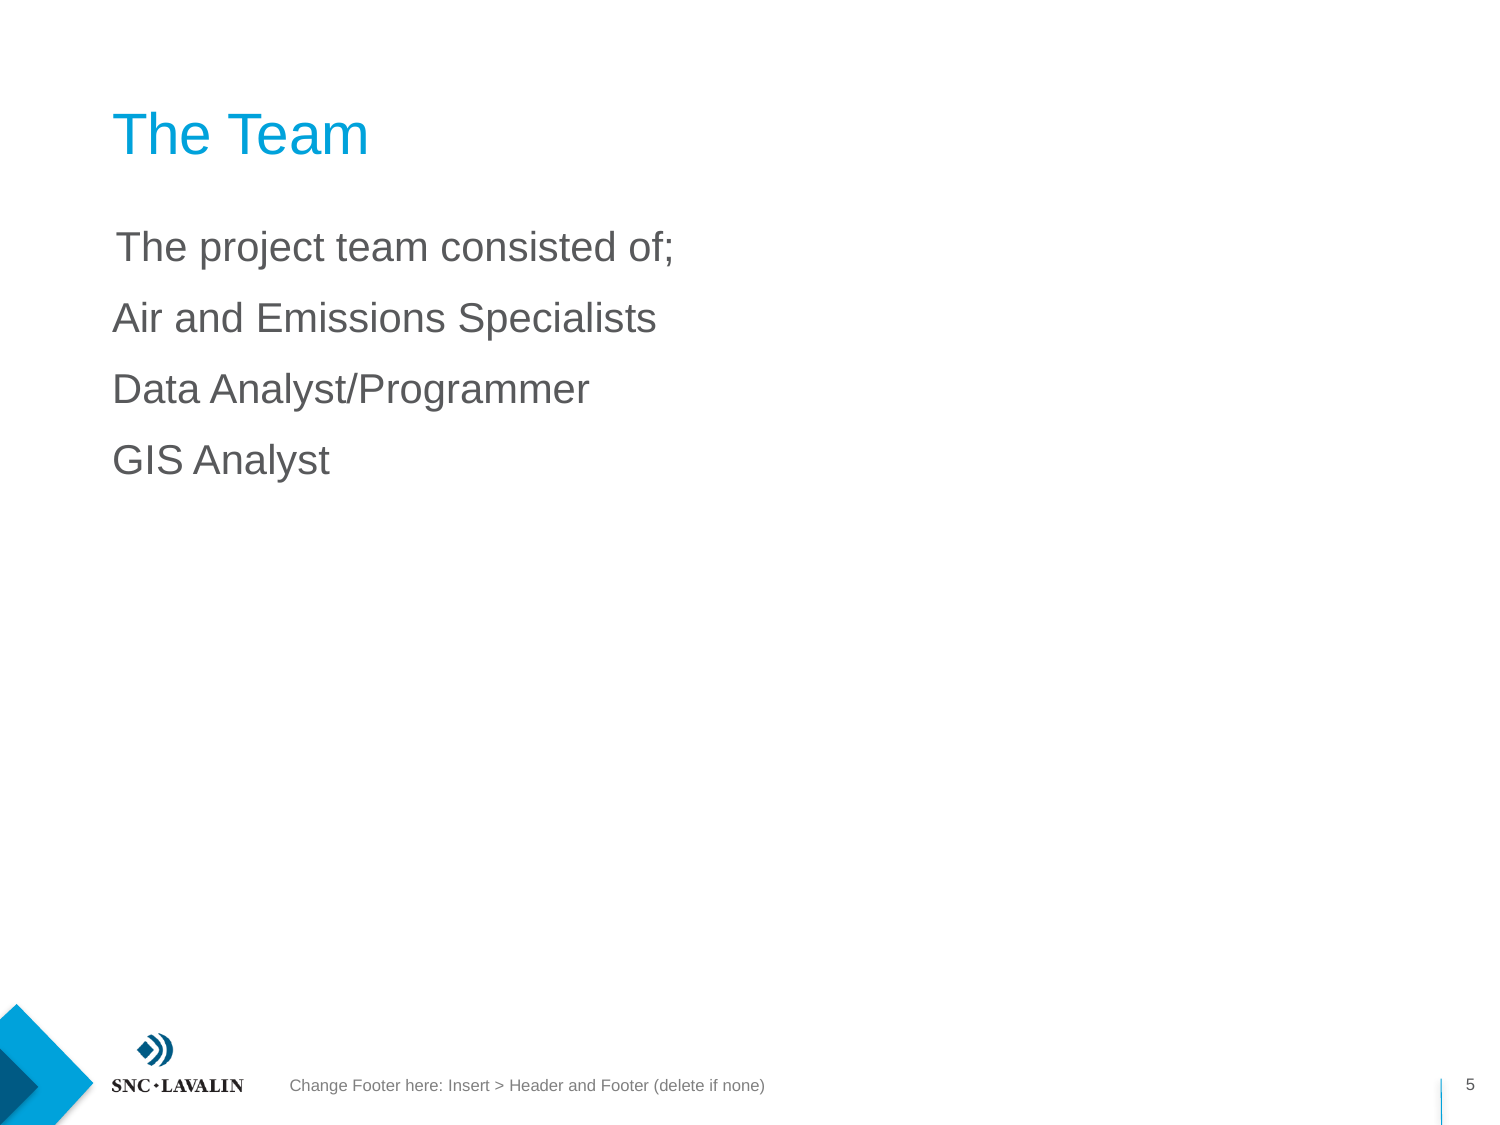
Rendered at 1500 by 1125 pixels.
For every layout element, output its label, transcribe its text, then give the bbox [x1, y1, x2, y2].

footer Change Footer here: Insert > Header and Footer (delete if none) [289, 1064, 1388, 1095]
slide_number 5 [1441, 1063, 1500, 1095]
picture [112, 1033, 246, 1093]
title The Team [112, 76, 1388, 196]
list The project team consisted of; Air and Emissions Specialists Data Analyst/Programmer GIS Analyst [112, 224, 1388, 983]
